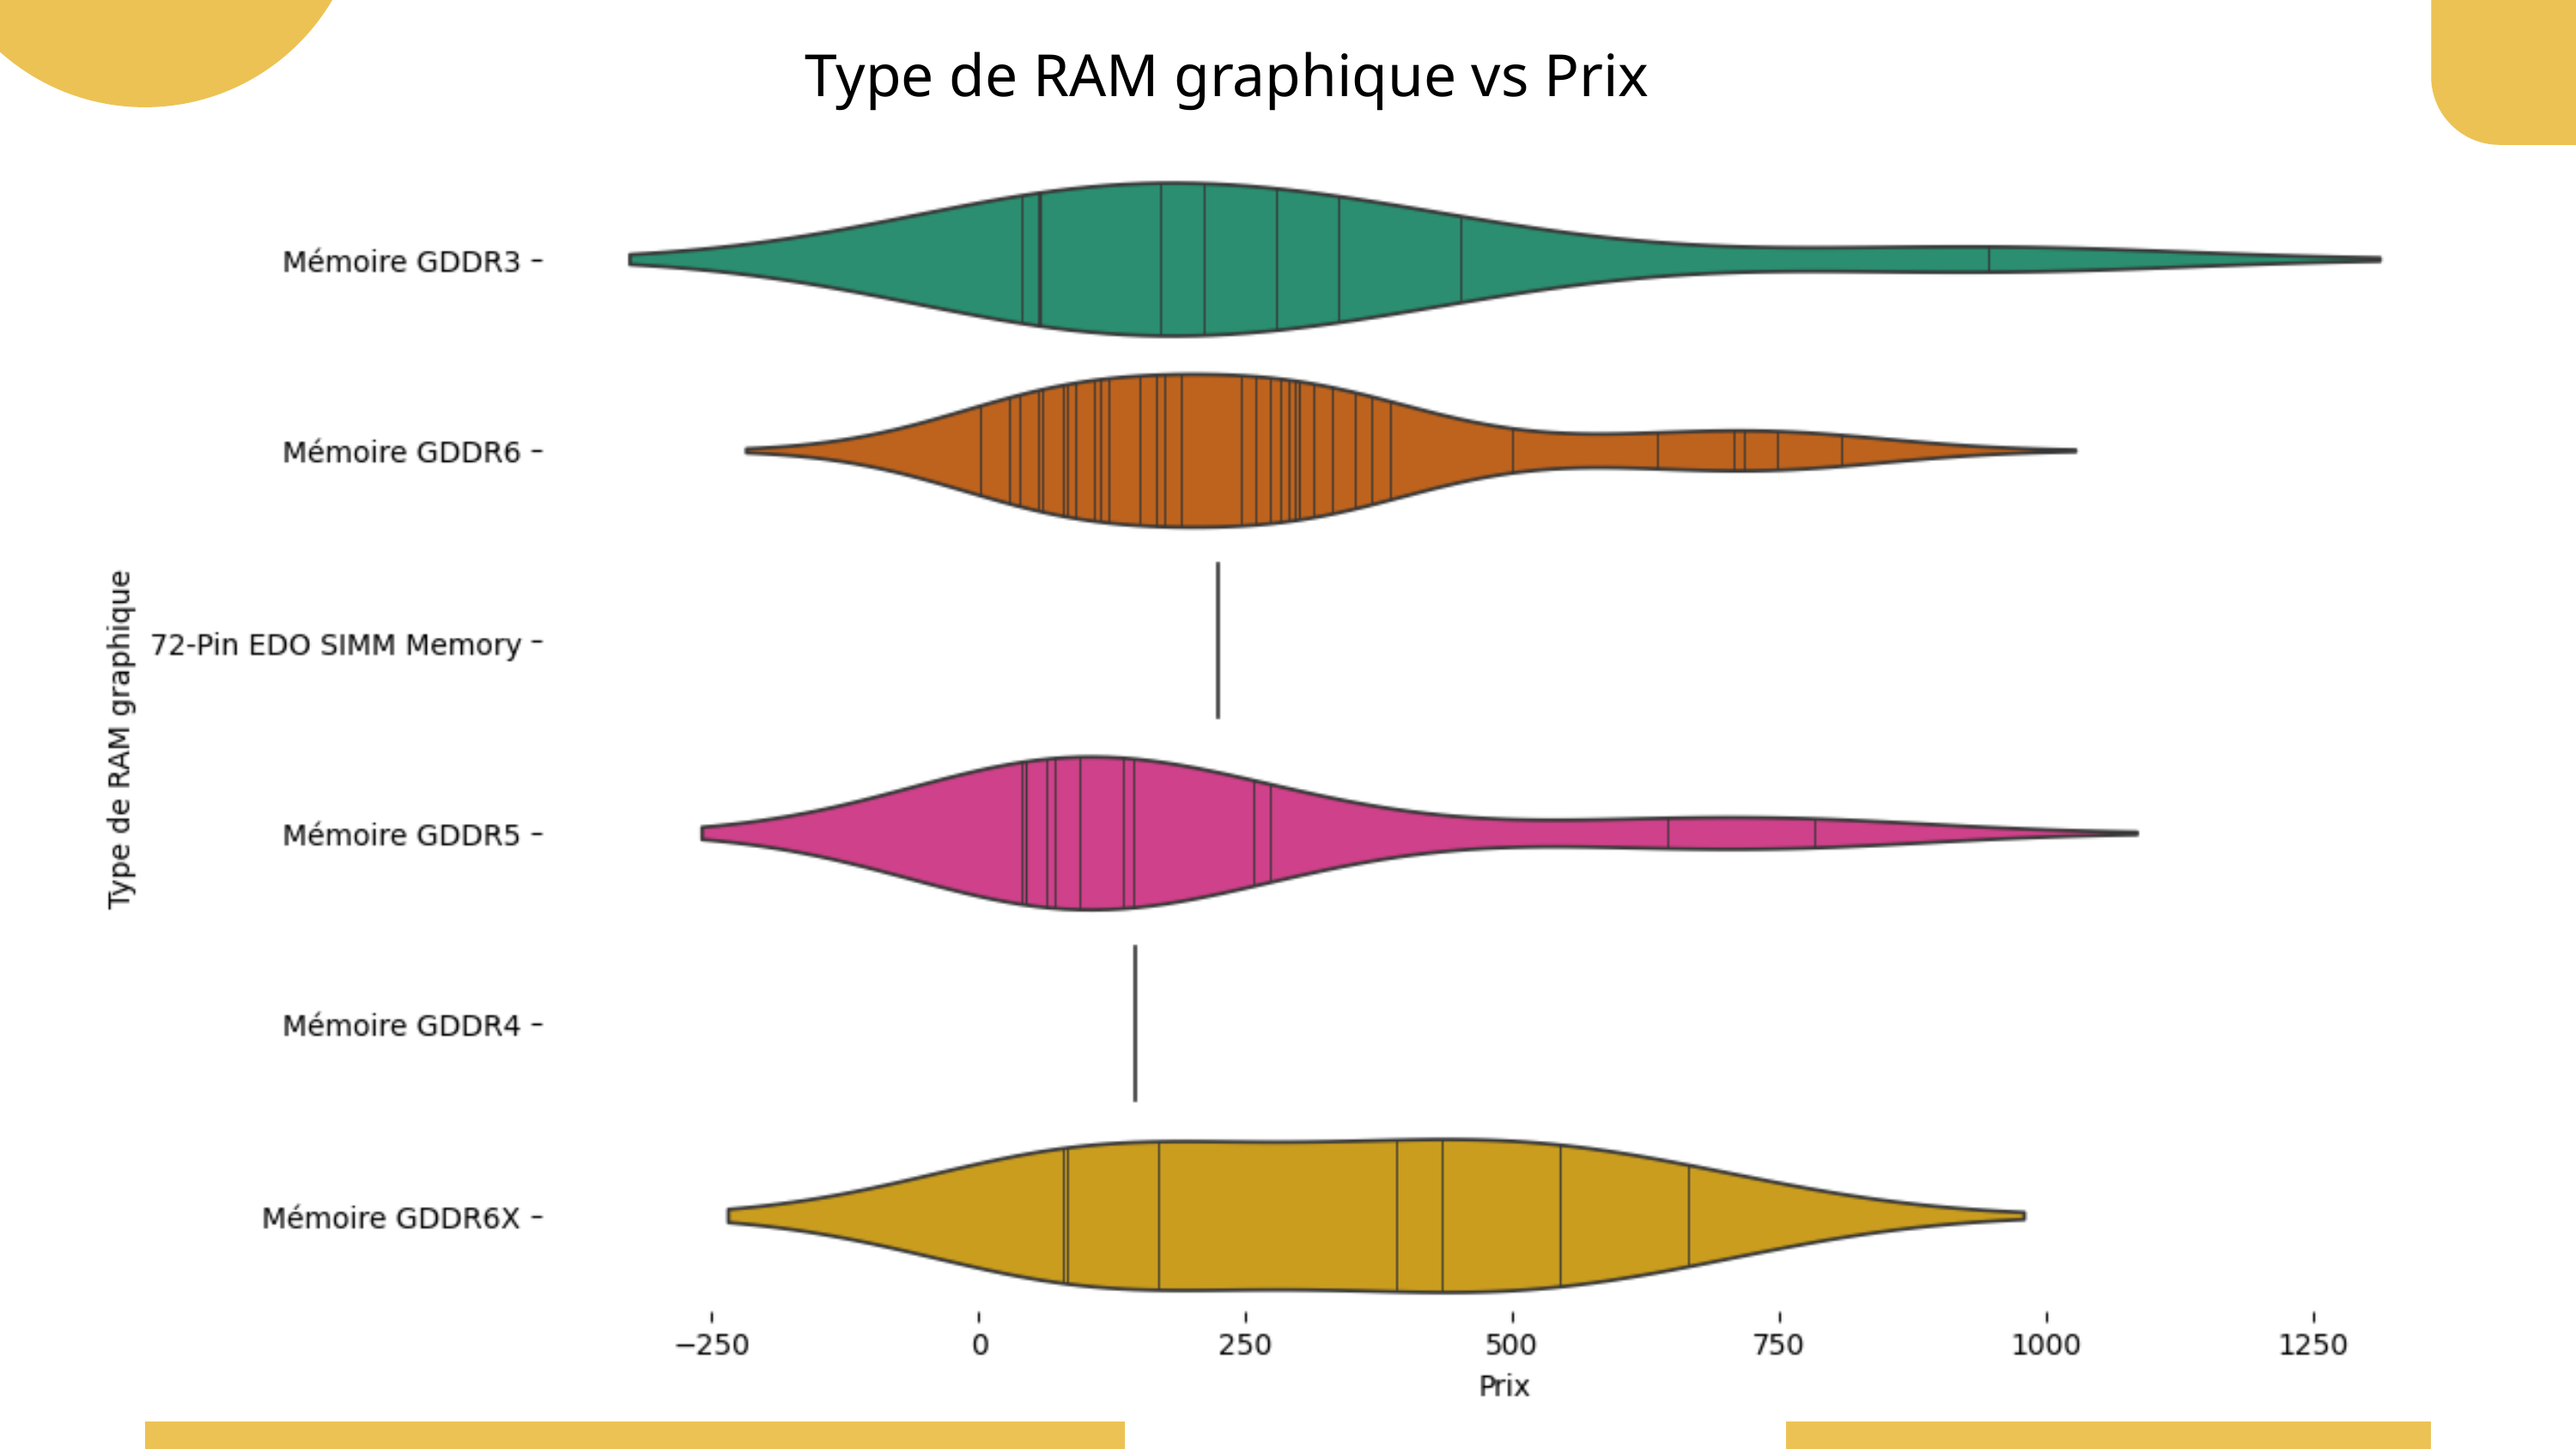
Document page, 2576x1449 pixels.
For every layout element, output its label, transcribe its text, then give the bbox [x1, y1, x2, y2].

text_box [0, 0, 363, 108]
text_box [2431, 0, 2576, 145]
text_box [1785, 1211, 2432, 1449]
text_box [144, 1378, 1126, 1449]
text_box [88, 144, 2488, 1422]
text_box Type de RAM graphique vs Prix [805, 27, 2576, 509]
